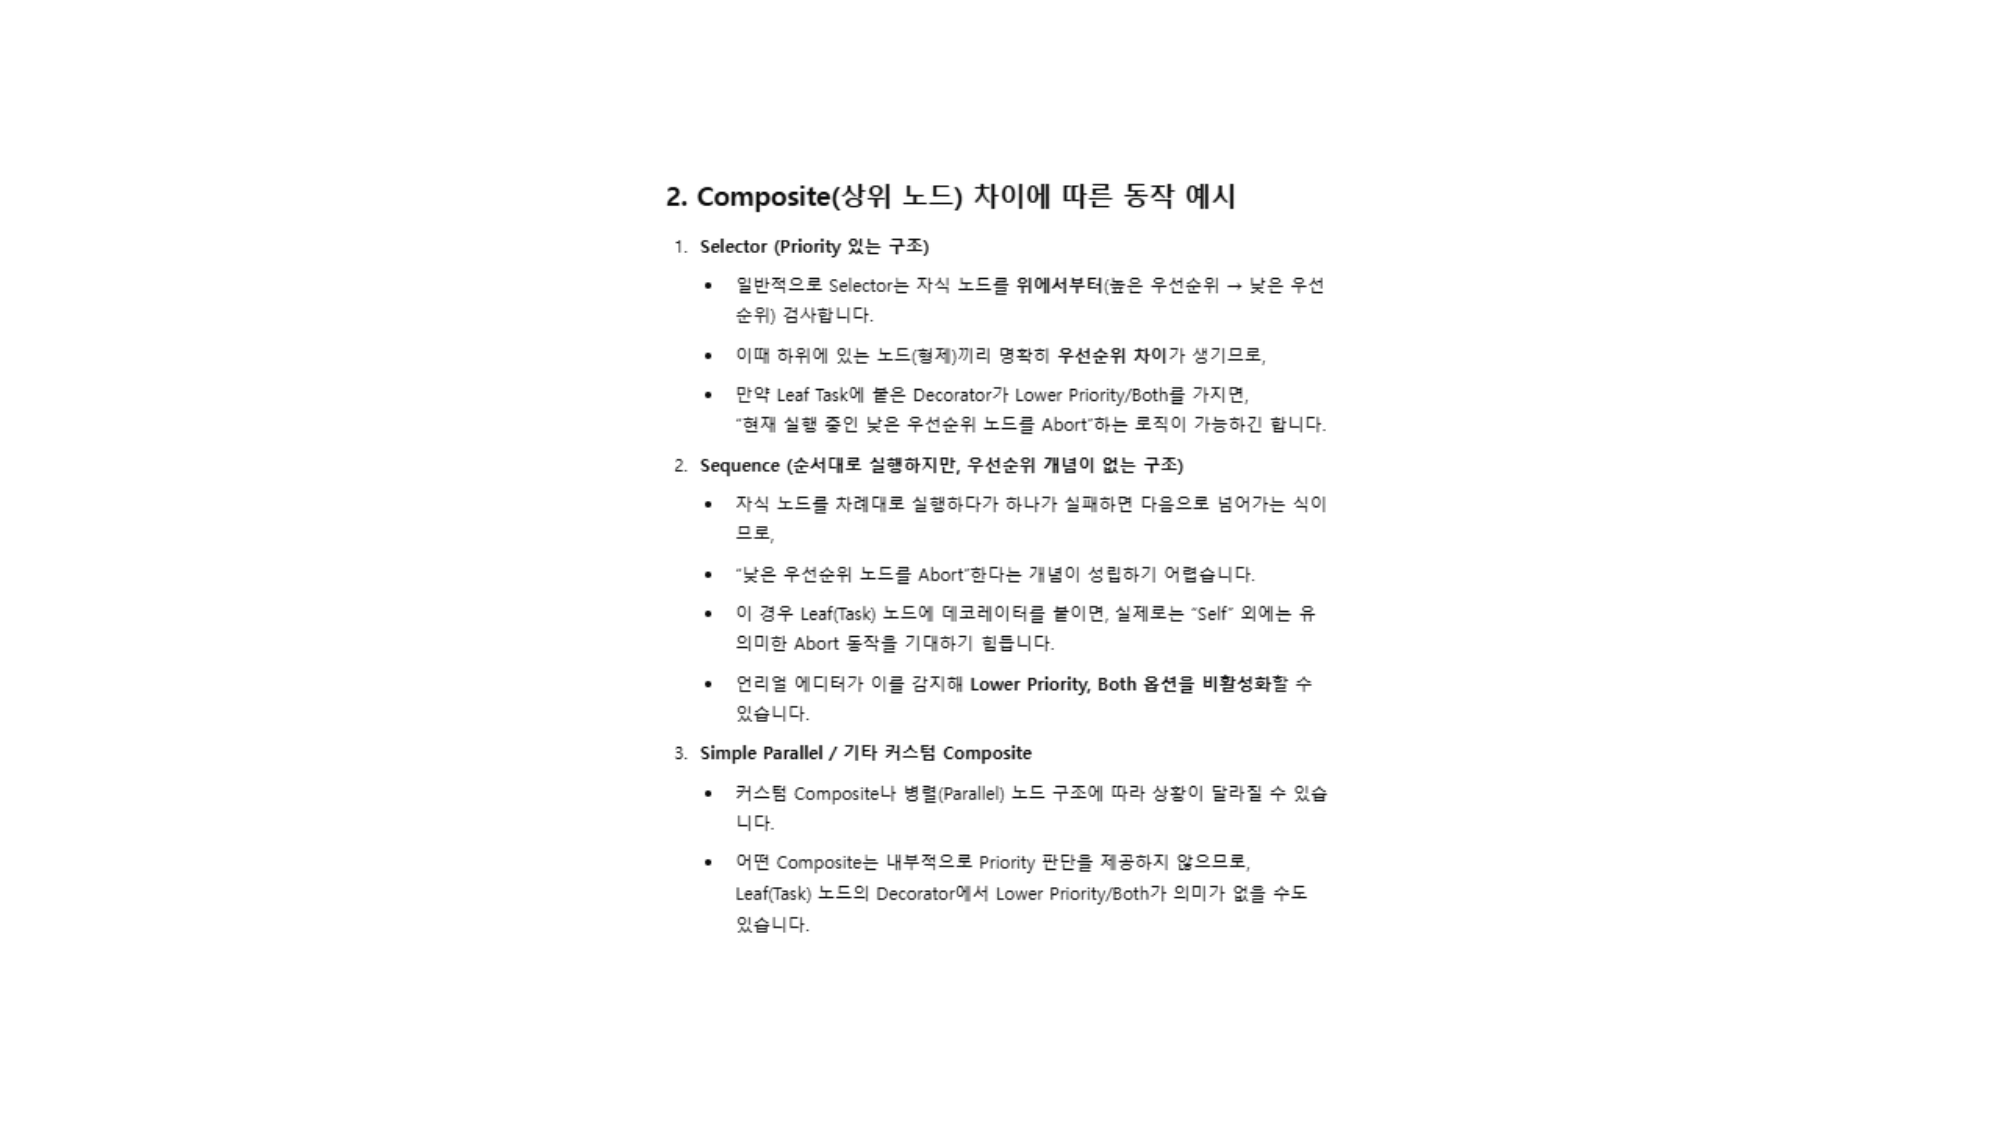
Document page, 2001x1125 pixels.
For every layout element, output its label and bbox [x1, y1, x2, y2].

picture [624, 167, 1376, 958]
